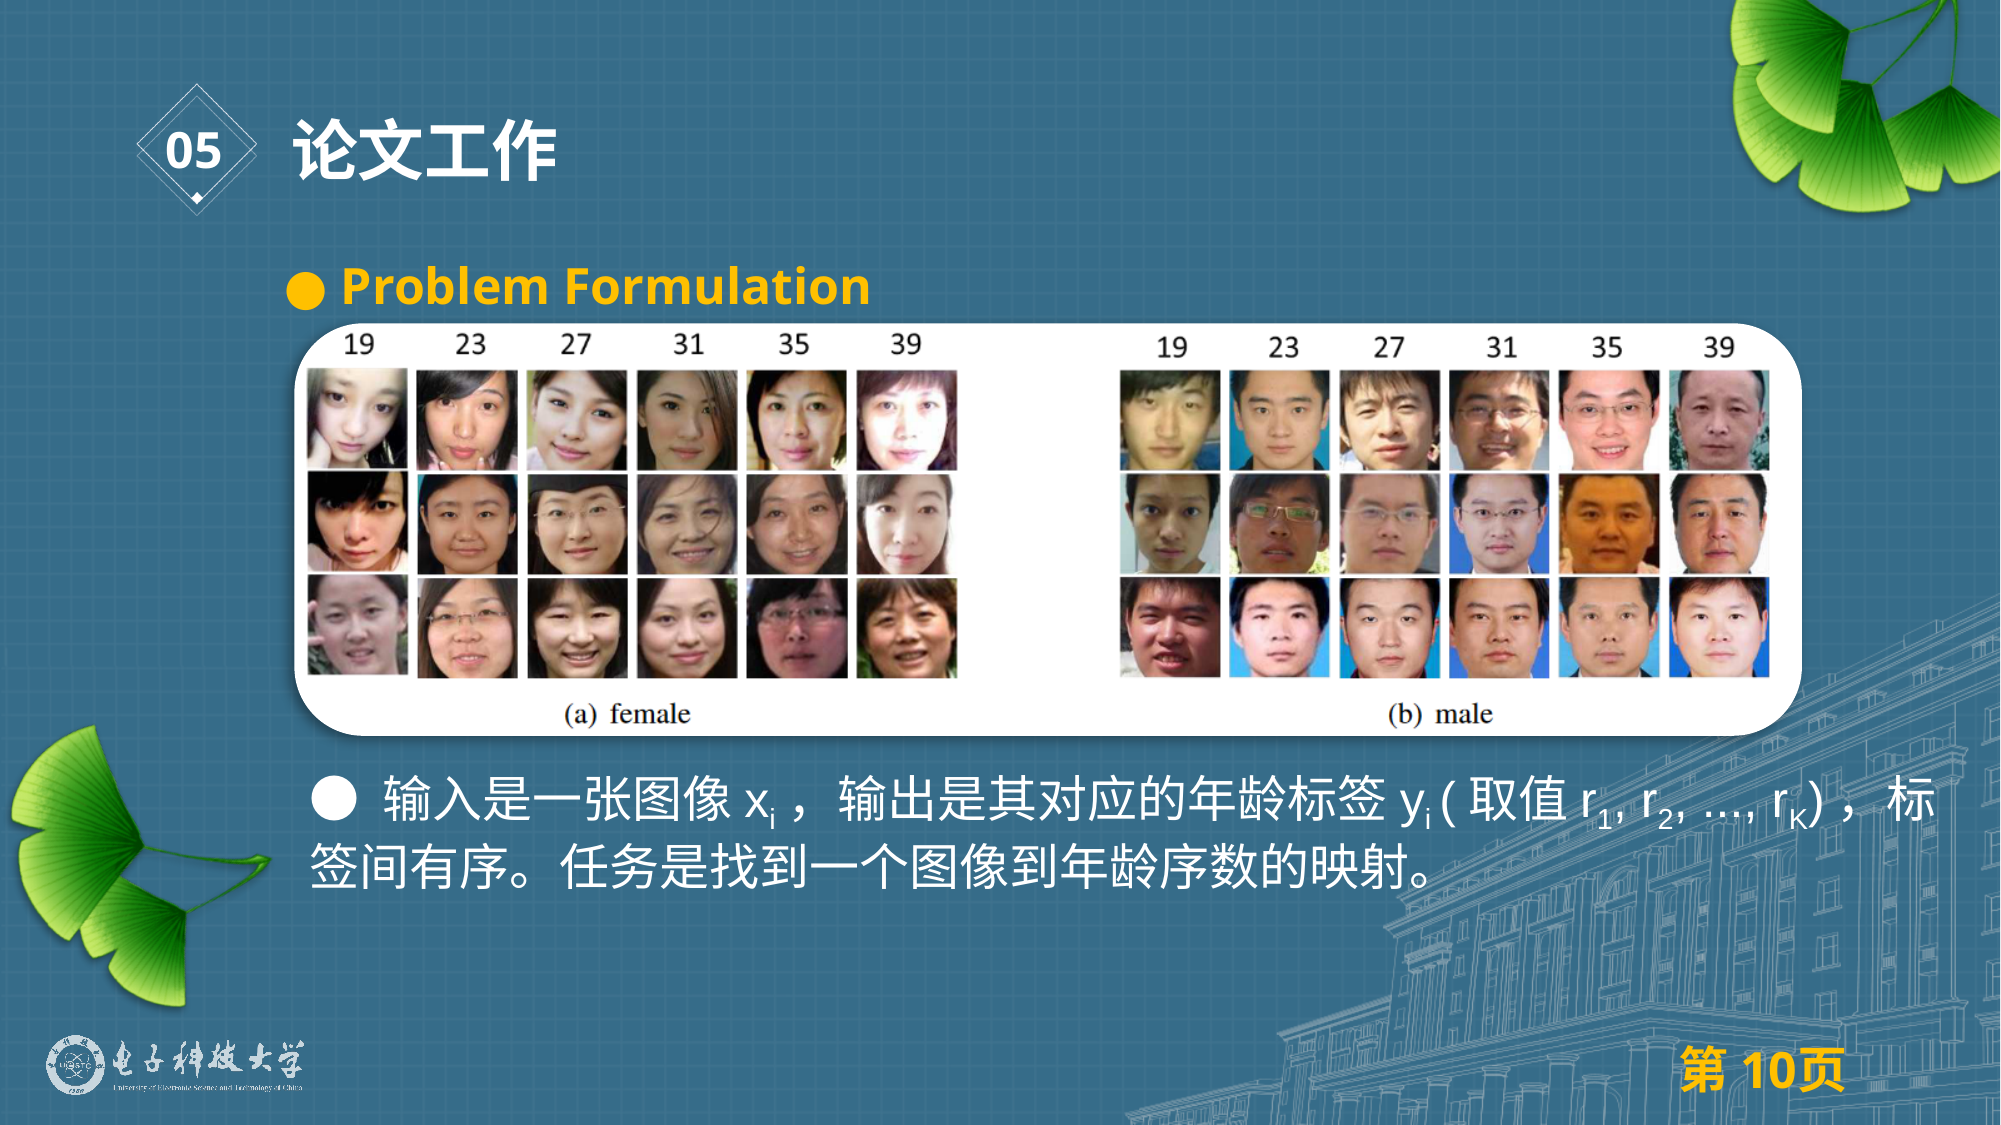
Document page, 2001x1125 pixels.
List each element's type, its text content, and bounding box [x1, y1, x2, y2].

text_box ● Problem Formulation [256, 187, 1787, 322]
text_box ● 输入是一张图像xi，输出是其对应的年龄标签yi (取值r1, r2, ..., rK)，标签间有序。任务是找到一个图像到年龄序数的映射。 [294, 759, 1953, 903]
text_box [136, 83, 257, 216]
text_box 论文工作 [276, 101, 1748, 187]
slide_number 10 [1412, 1042, 1863, 1103]
picture [0, 0, 2001, 1125]
